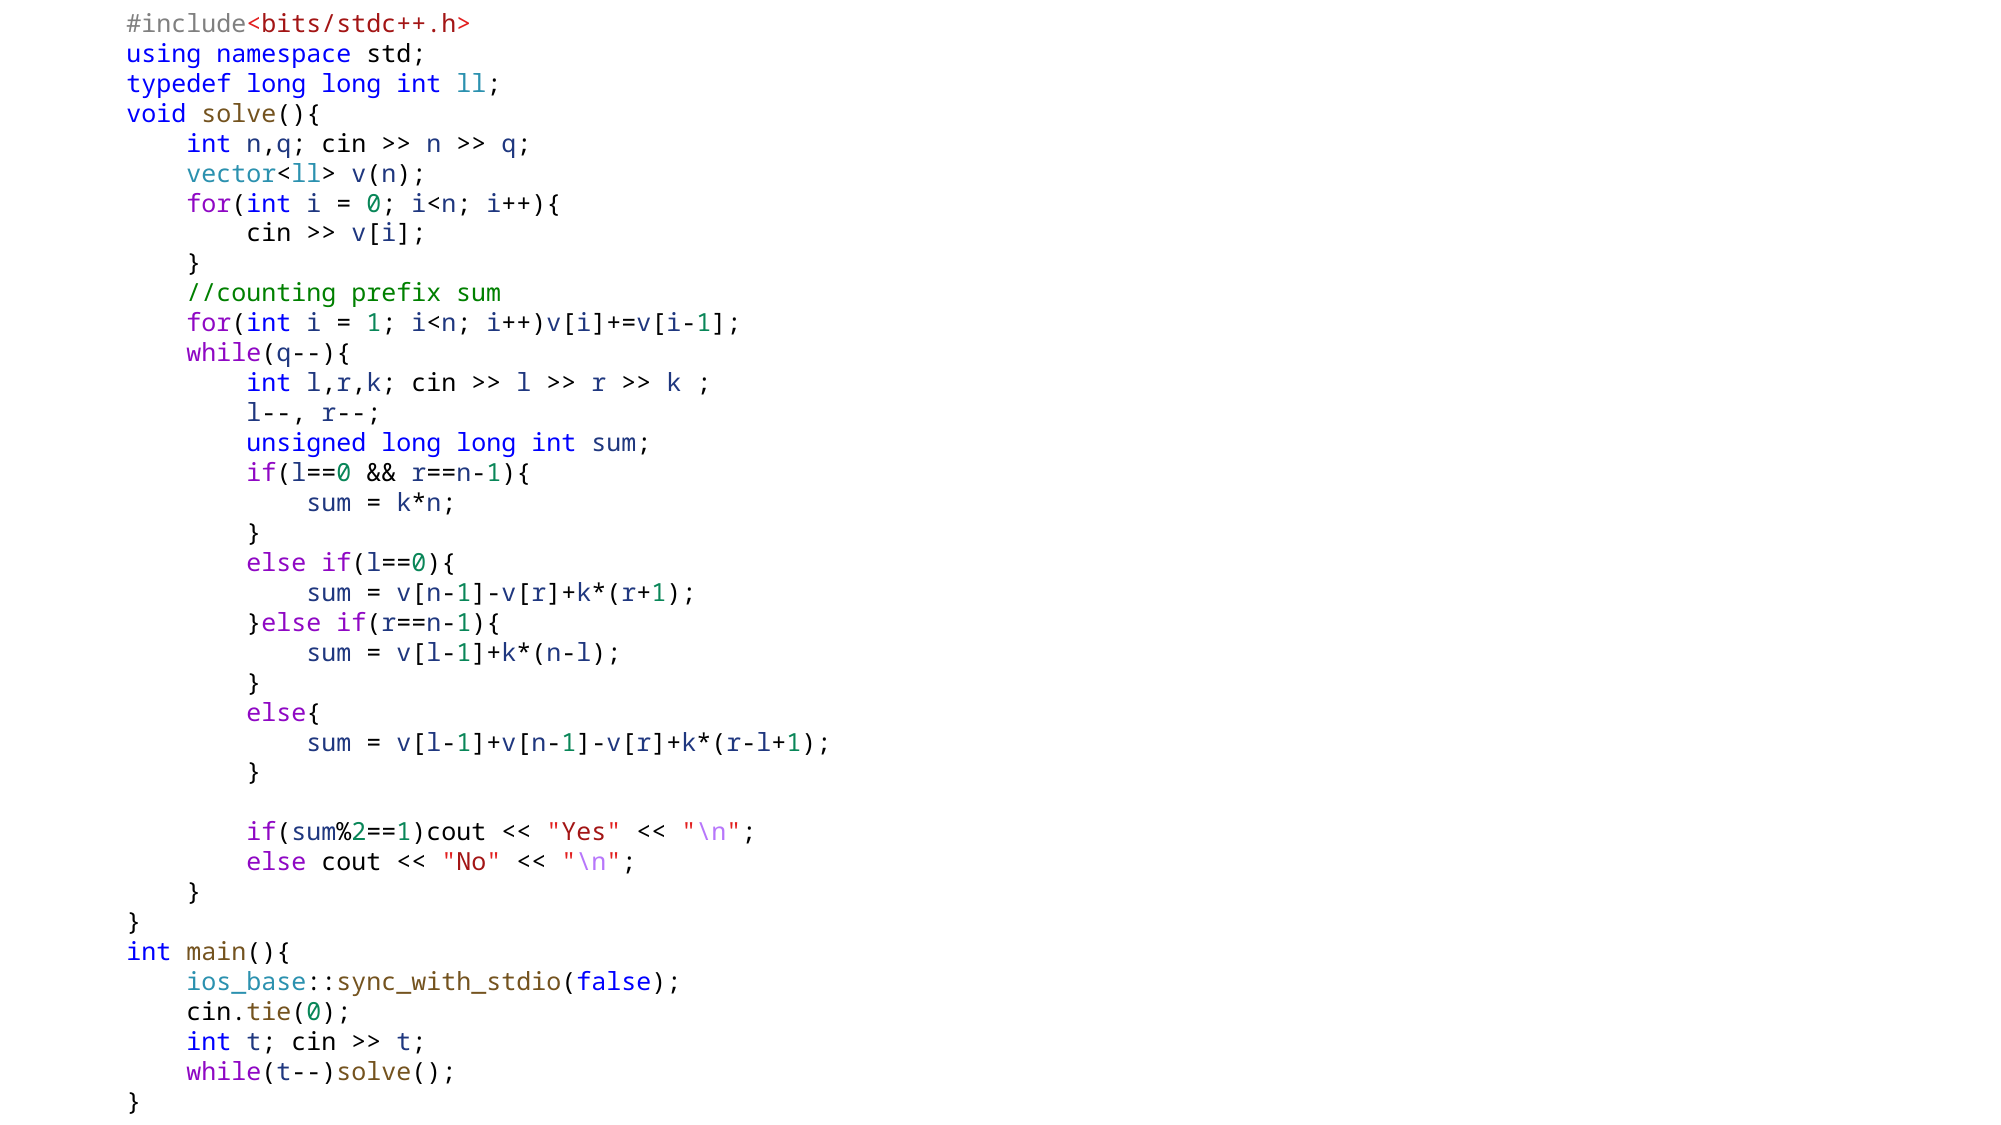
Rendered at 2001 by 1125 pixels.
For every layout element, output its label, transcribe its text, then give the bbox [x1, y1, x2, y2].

text_box #include<bits/stdc++.h> using namespace std; typedef long long int ll; void solve(){ int n,q; cin >> n >> q; vector<ll> v(n); for(int i = 0; i<n; i++){ cin >> v[i]; } //counting prefix sum for(int i = 1; i<n; i++)v[i]+=v[i-1]; while(q--){ int l,r,k; cin >> l >> r >> k ; l--, r--; unsigned long long int sum; if(l==0 && r==n-1){ sum = k*n; } else if(l==0){ sum = v[n-1]-v[r]+k*(r+1); }else if(r==n-1){ sum = v[l-1]+k*(n-l); } else{ sum = v[l-1]+v[n-1]-v[r]+k*(r-l+1); } if(sum%2==1)cout << "Yes" << "\n"; else cout << "No" << "\n"; } } int main(){ ios_base::sync_with_stdio(false); cin.tie(0); int t; cin >> t; while(t--)solve(); } [111, 0, 1112, 1123]
